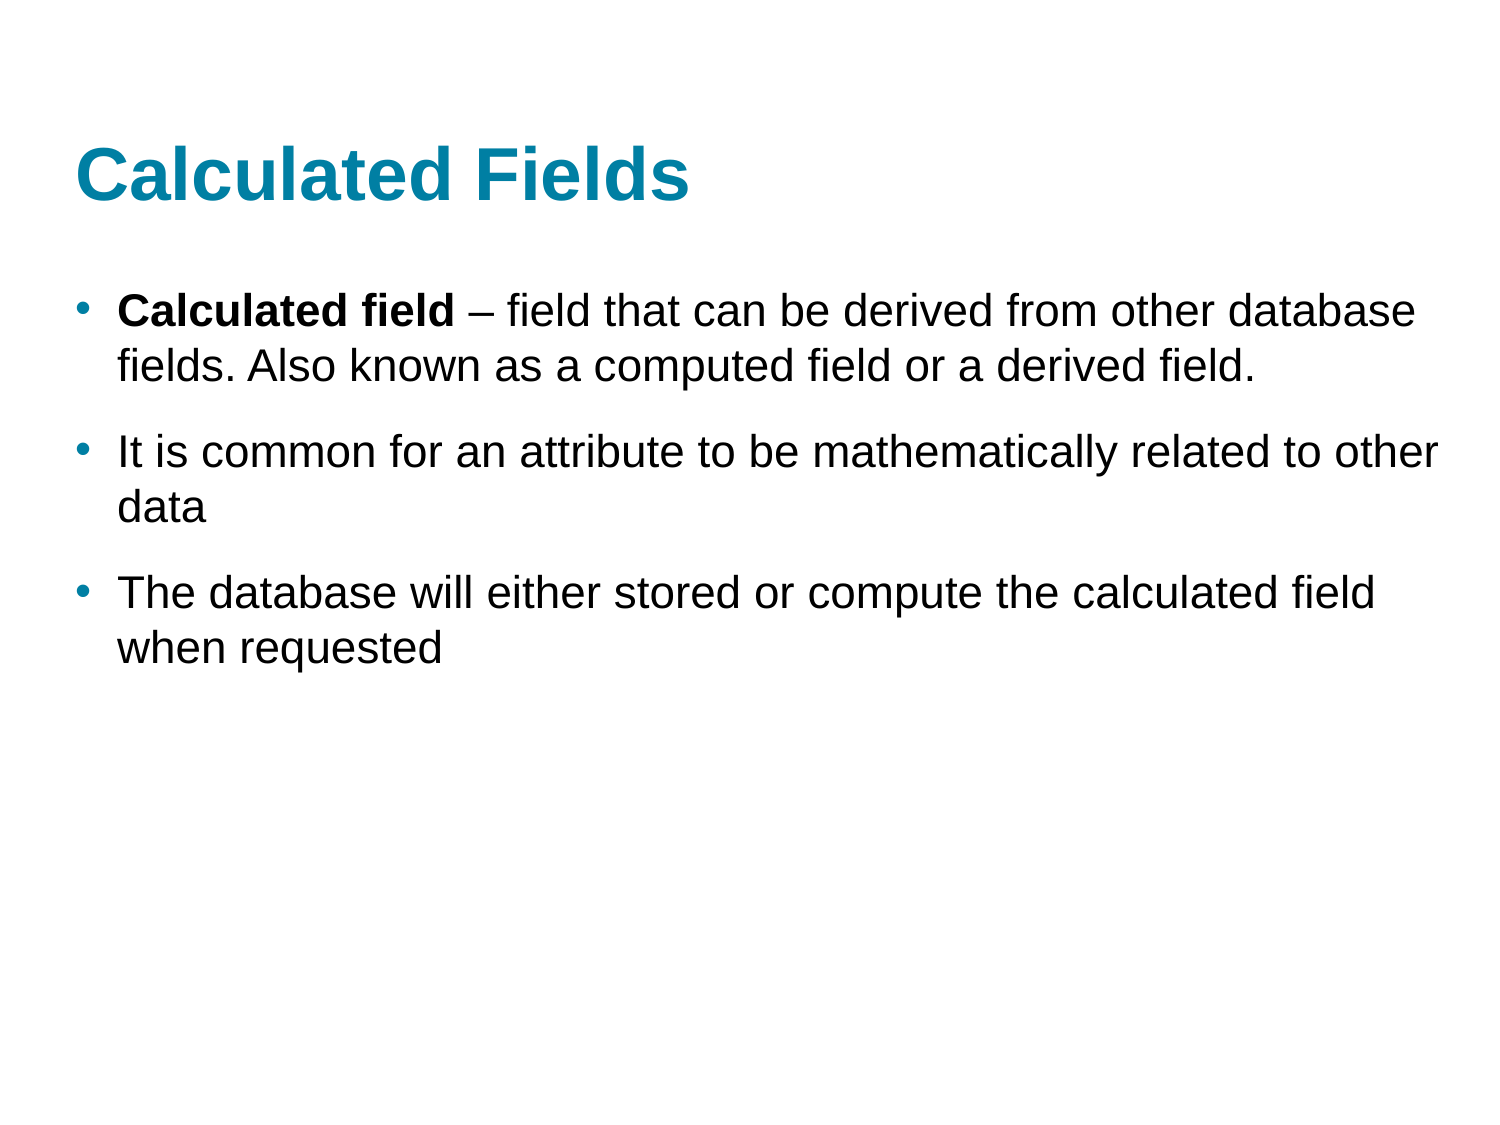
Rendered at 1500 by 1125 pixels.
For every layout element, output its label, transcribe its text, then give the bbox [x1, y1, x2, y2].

list Calculated field – field that can be derived from other database fields. Also known as a computed field or a derived field. It is common for an attribute to be mathematically related to other data The database will either stored or compute the calculated field when requested [75, 280, 1457, 677]
title Calculated Fields [75, 35, 1425, 216]
